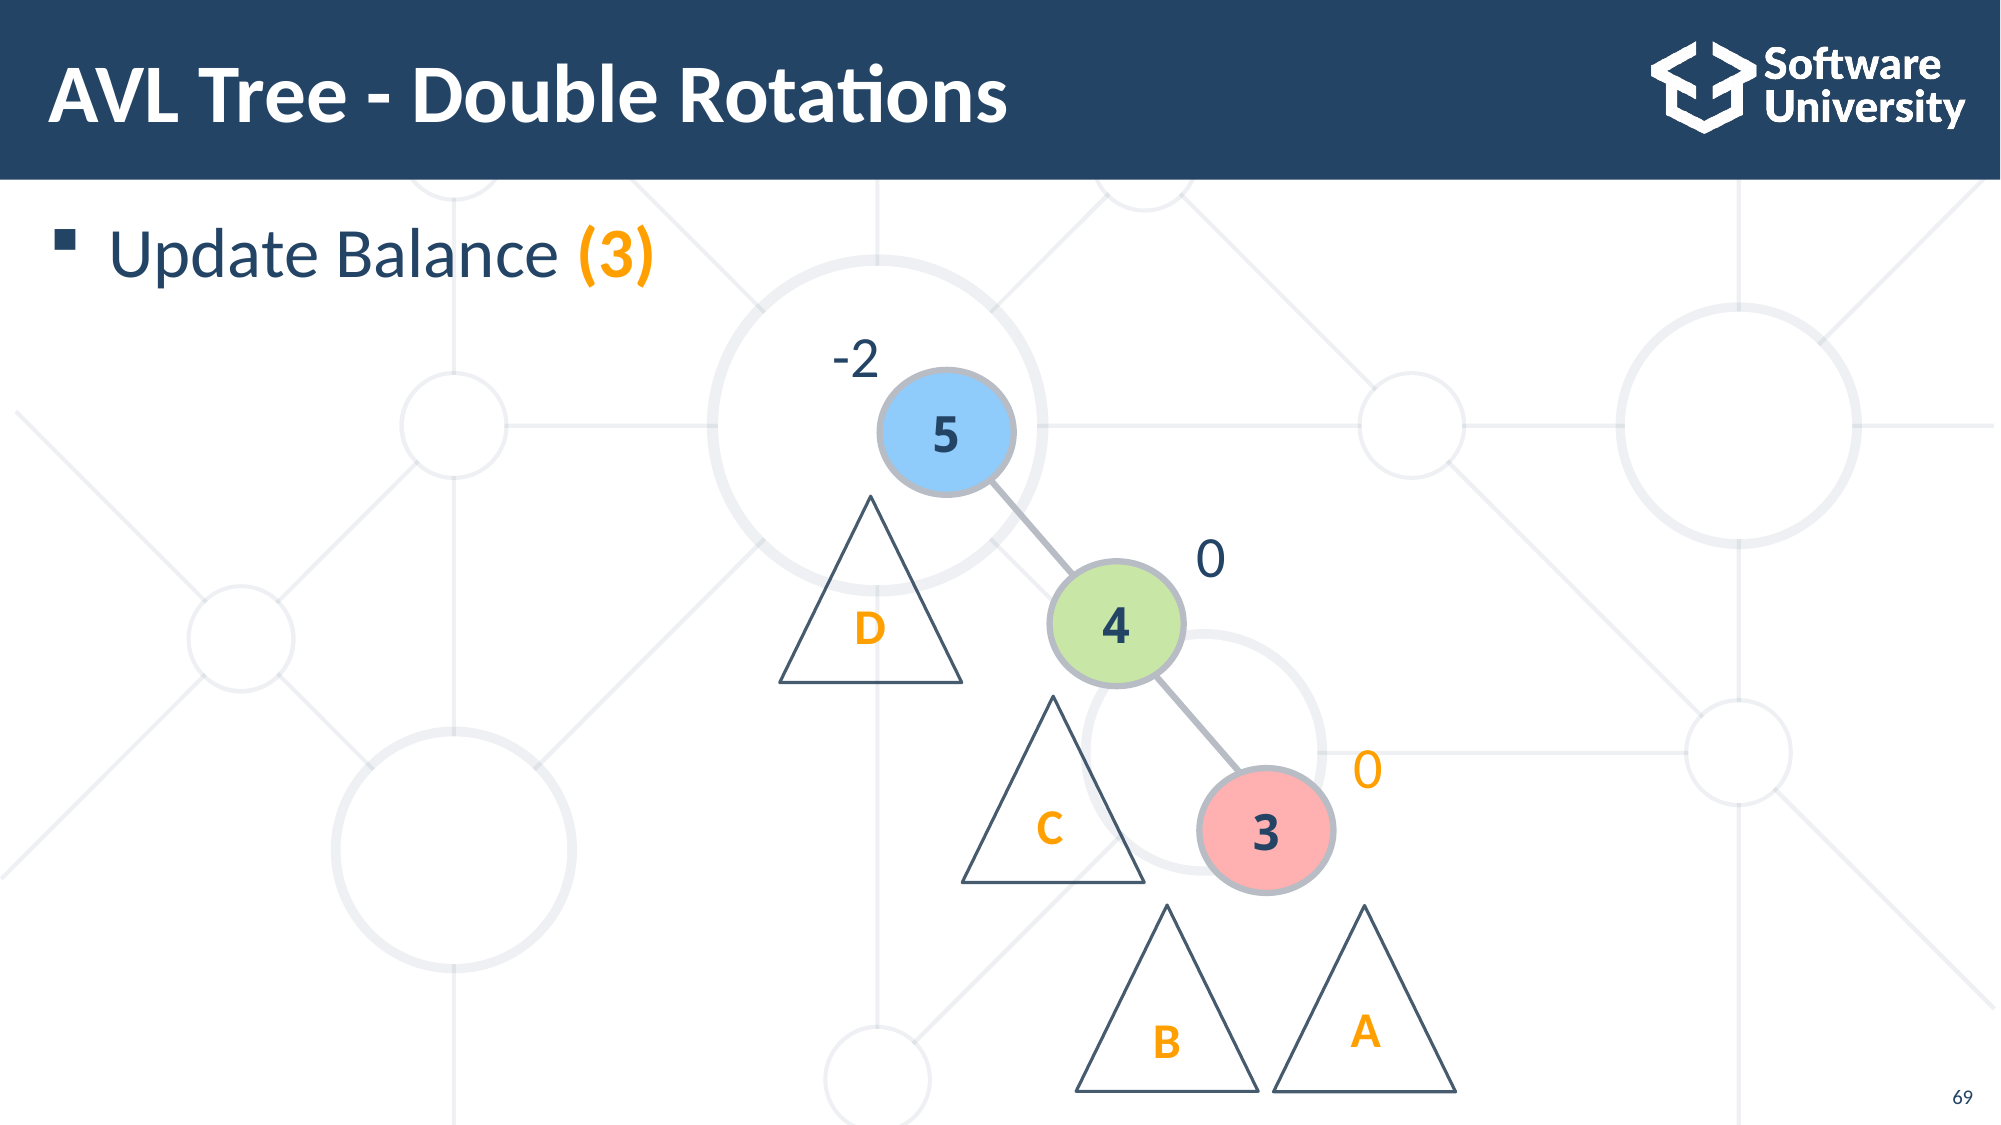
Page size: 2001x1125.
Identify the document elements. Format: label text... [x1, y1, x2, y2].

list Update Balance (3) [31, 196, 1970, 1104]
text_box 0 [1181, 511, 1274, 597]
text_box [1074, 902, 1261, 1094]
text_box C [1013, 770, 1089, 873]
text_box D [830, 570, 907, 673]
slide_number 69 [1927, 1067, 1989, 1117]
picture [1651, 41, 1966, 134]
text_box 5 [879, 369, 1014, 495]
text_box A [1327, 973, 1403, 1076]
text_box -2 [817, 311, 910, 397]
text_box 3 [1199, 768, 1334, 893]
text_box 4 [1049, 561, 1184, 687]
title AVL Tree - Double Rotations [31, 16, 1625, 162]
text_box 0 [1338, 722, 1431, 808]
text_box B [1129, 984, 1205, 1087]
text_box [1271, 977, 1458, 1094]
text_box [1329, 903, 1400, 973]
text_box [960, 694, 1147, 885]
text_box [777, 494, 964, 685]
